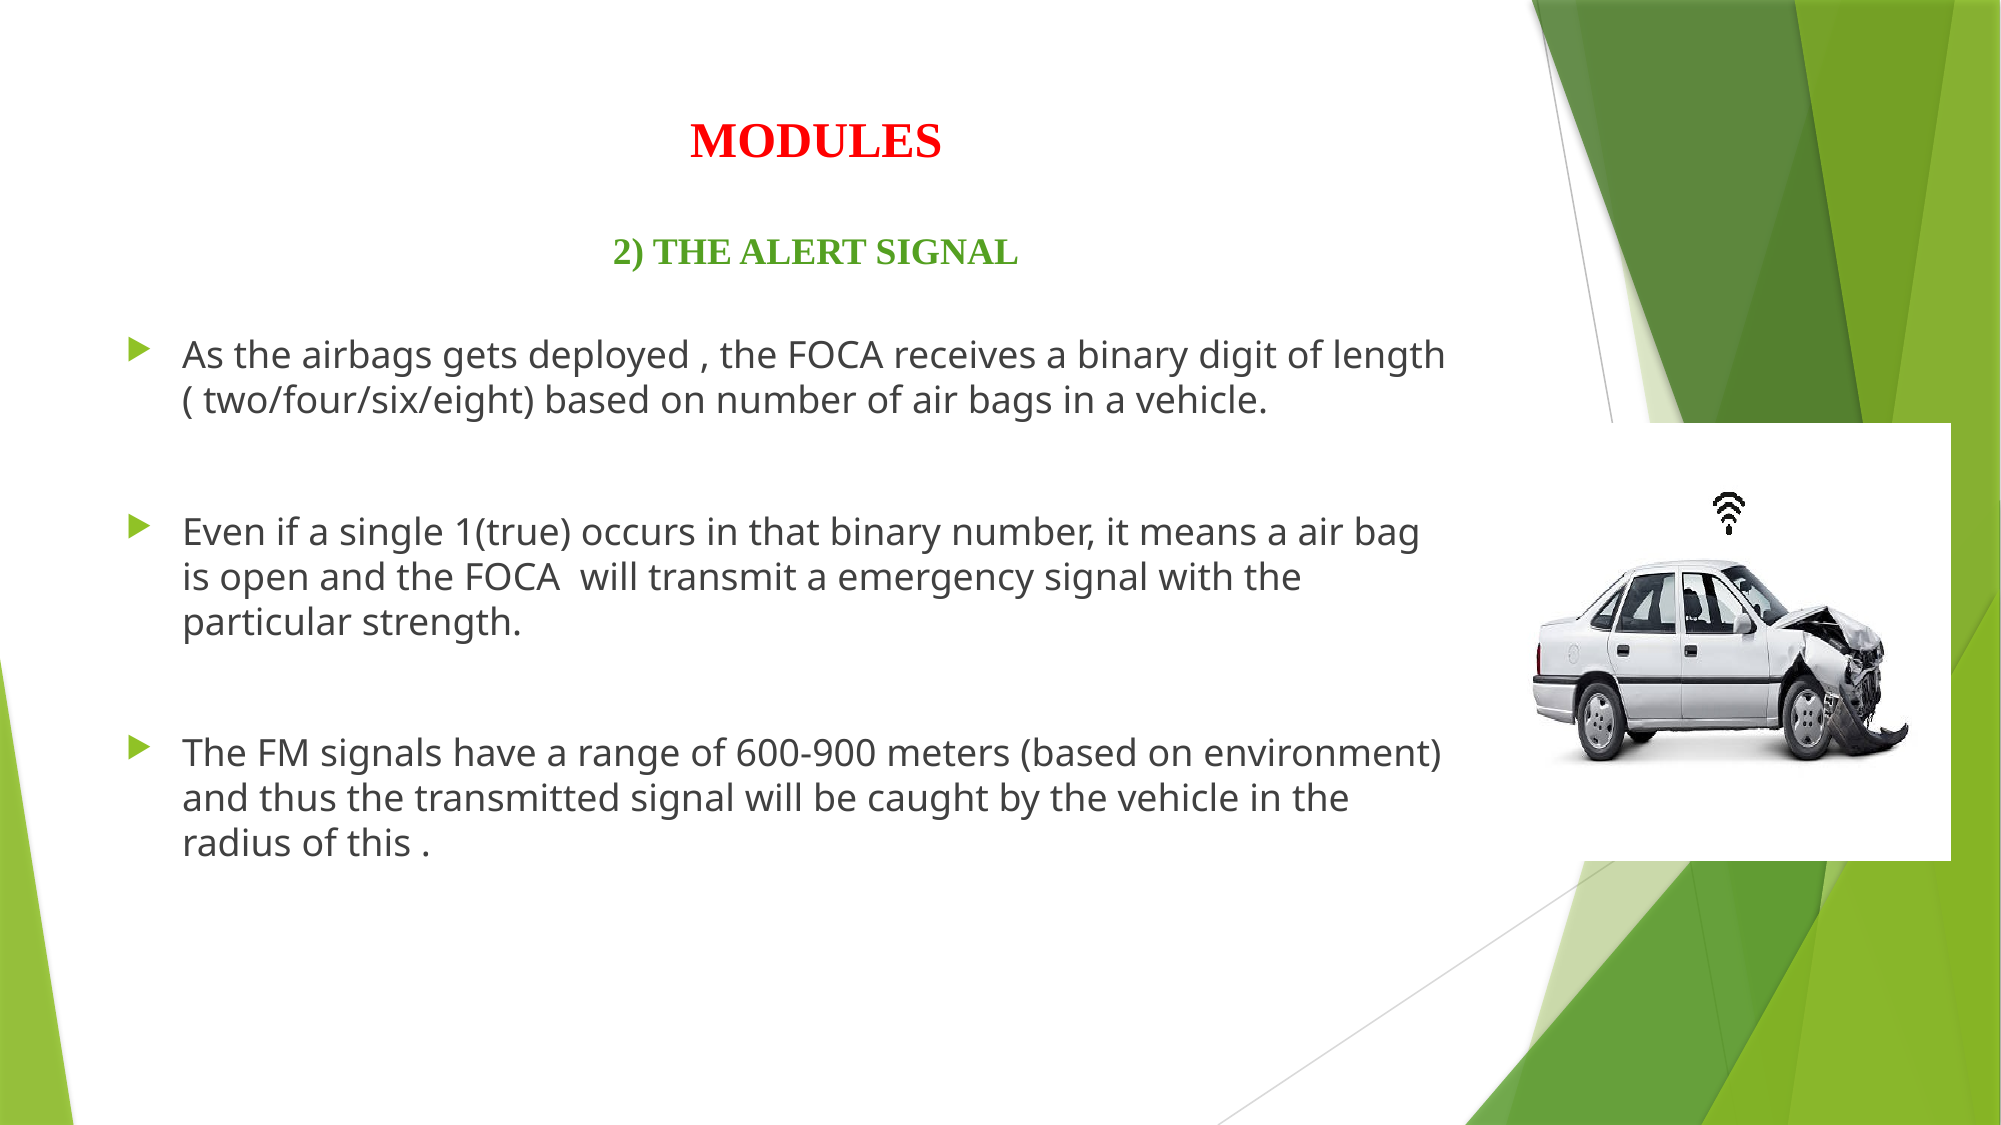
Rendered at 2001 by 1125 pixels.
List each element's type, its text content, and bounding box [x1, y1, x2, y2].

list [1490, 422, 1951, 861]
list As the airbags gets deployed , the FOCA receives a binary digit of length ( two/four/six/eight) based on number of air bags in a vehicle. Even if a single 1(true) occurs in that binary number, it means a air bag is open and the FOCA will transmit a emergency signal with the particular strength. The FM signals have a range of 600-900 meters (based on environment) and thus the transmitted signal will be caught by the vehicle in the radius of this . [110, 323, 1468, 991]
title MODULES 2) THE ALERT SIGNAL [111, 99, 1522, 317]
